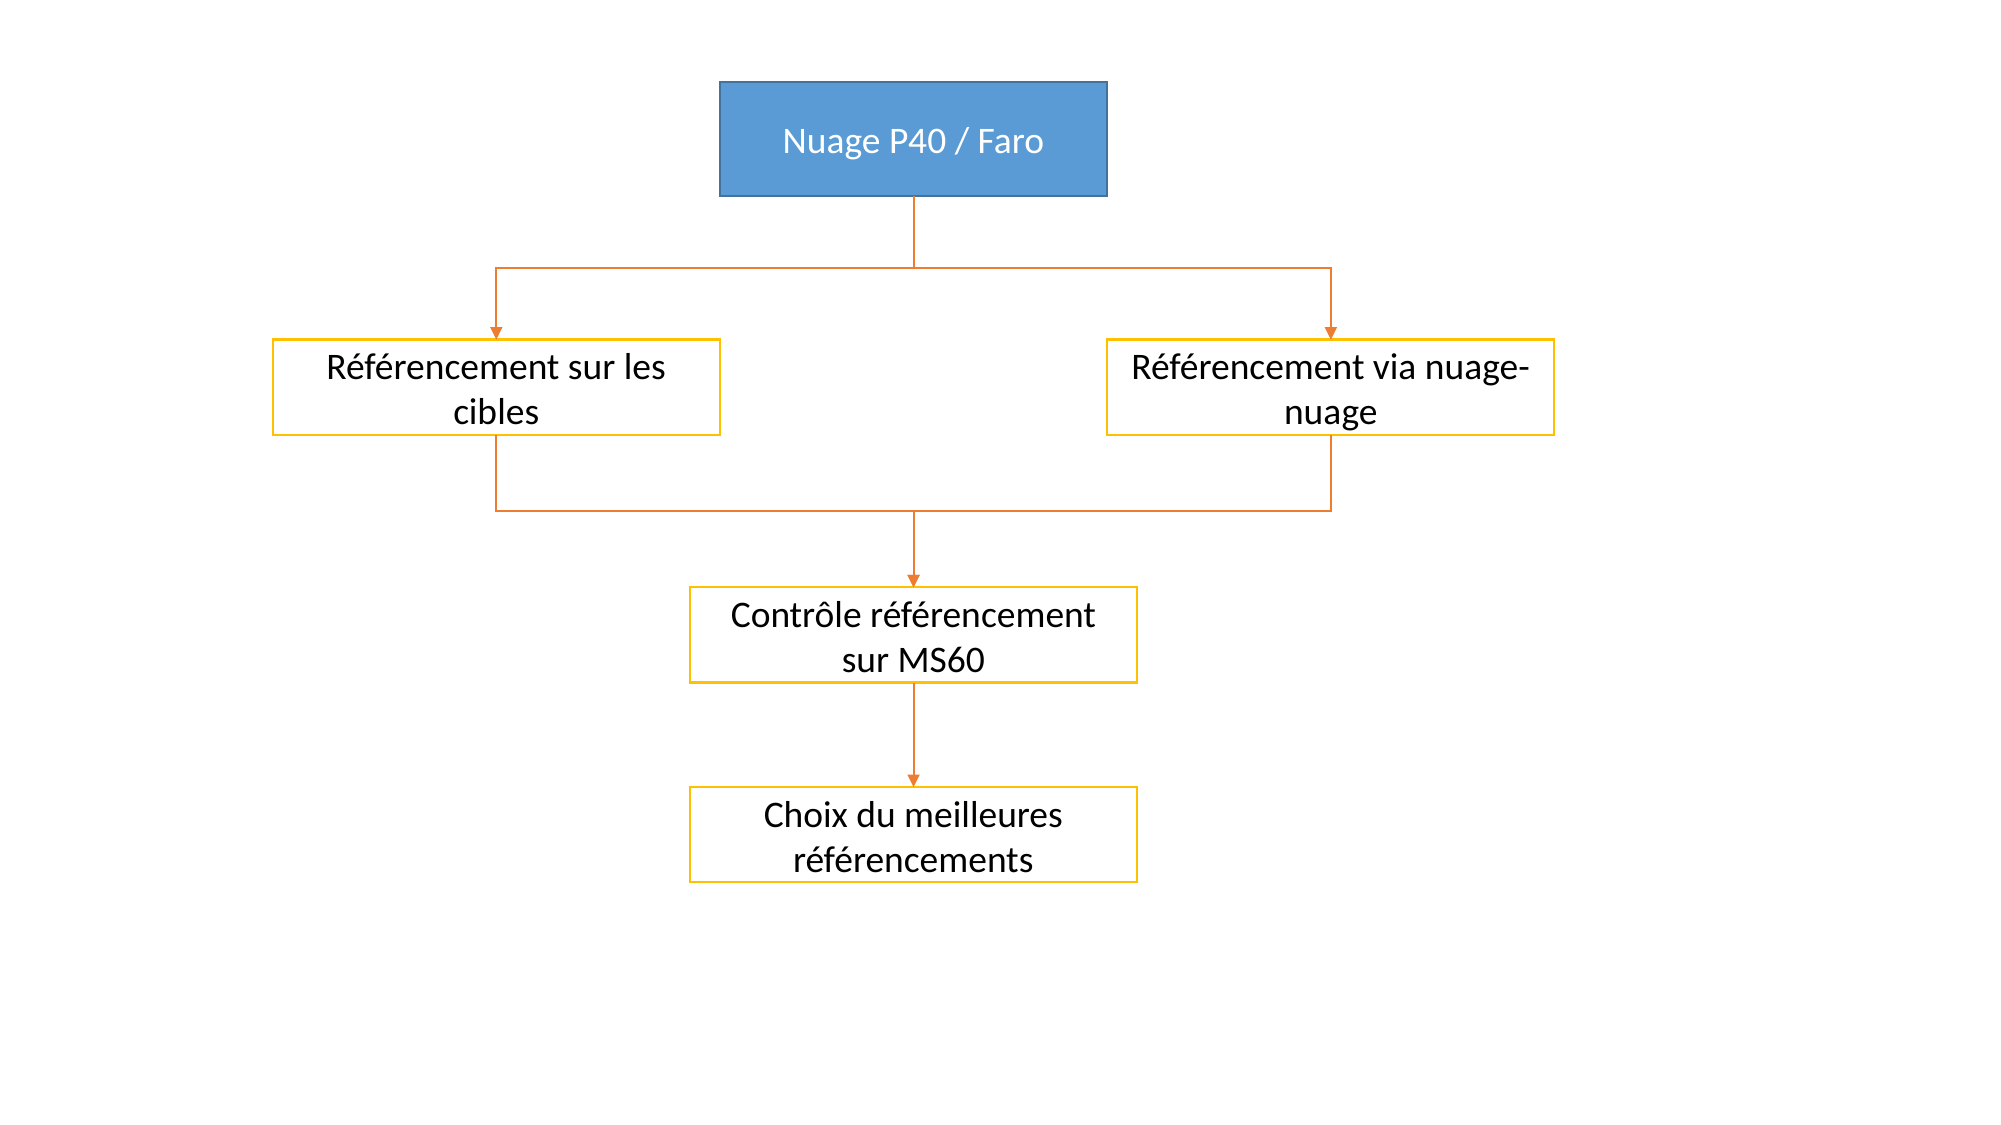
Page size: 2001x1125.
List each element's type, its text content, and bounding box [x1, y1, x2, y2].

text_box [1050, 59, 1194, 302]
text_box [1046, 302, 1199, 720]
text_box Référencement via nuage-nuage [1199, 338, 1555, 436]
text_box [633, 59, 777, 302]
text_box Référencement sur les cibles [272, 338, 628, 436]
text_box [628, 302, 781, 720]
text_box Contrôle référencement sur MS60 [781, 586, 1046, 684]
text_box Choix du meilleures référencements [689, 786, 1138, 883]
text_box Nuage P40 / Faro [777, 81, 1050, 197]
